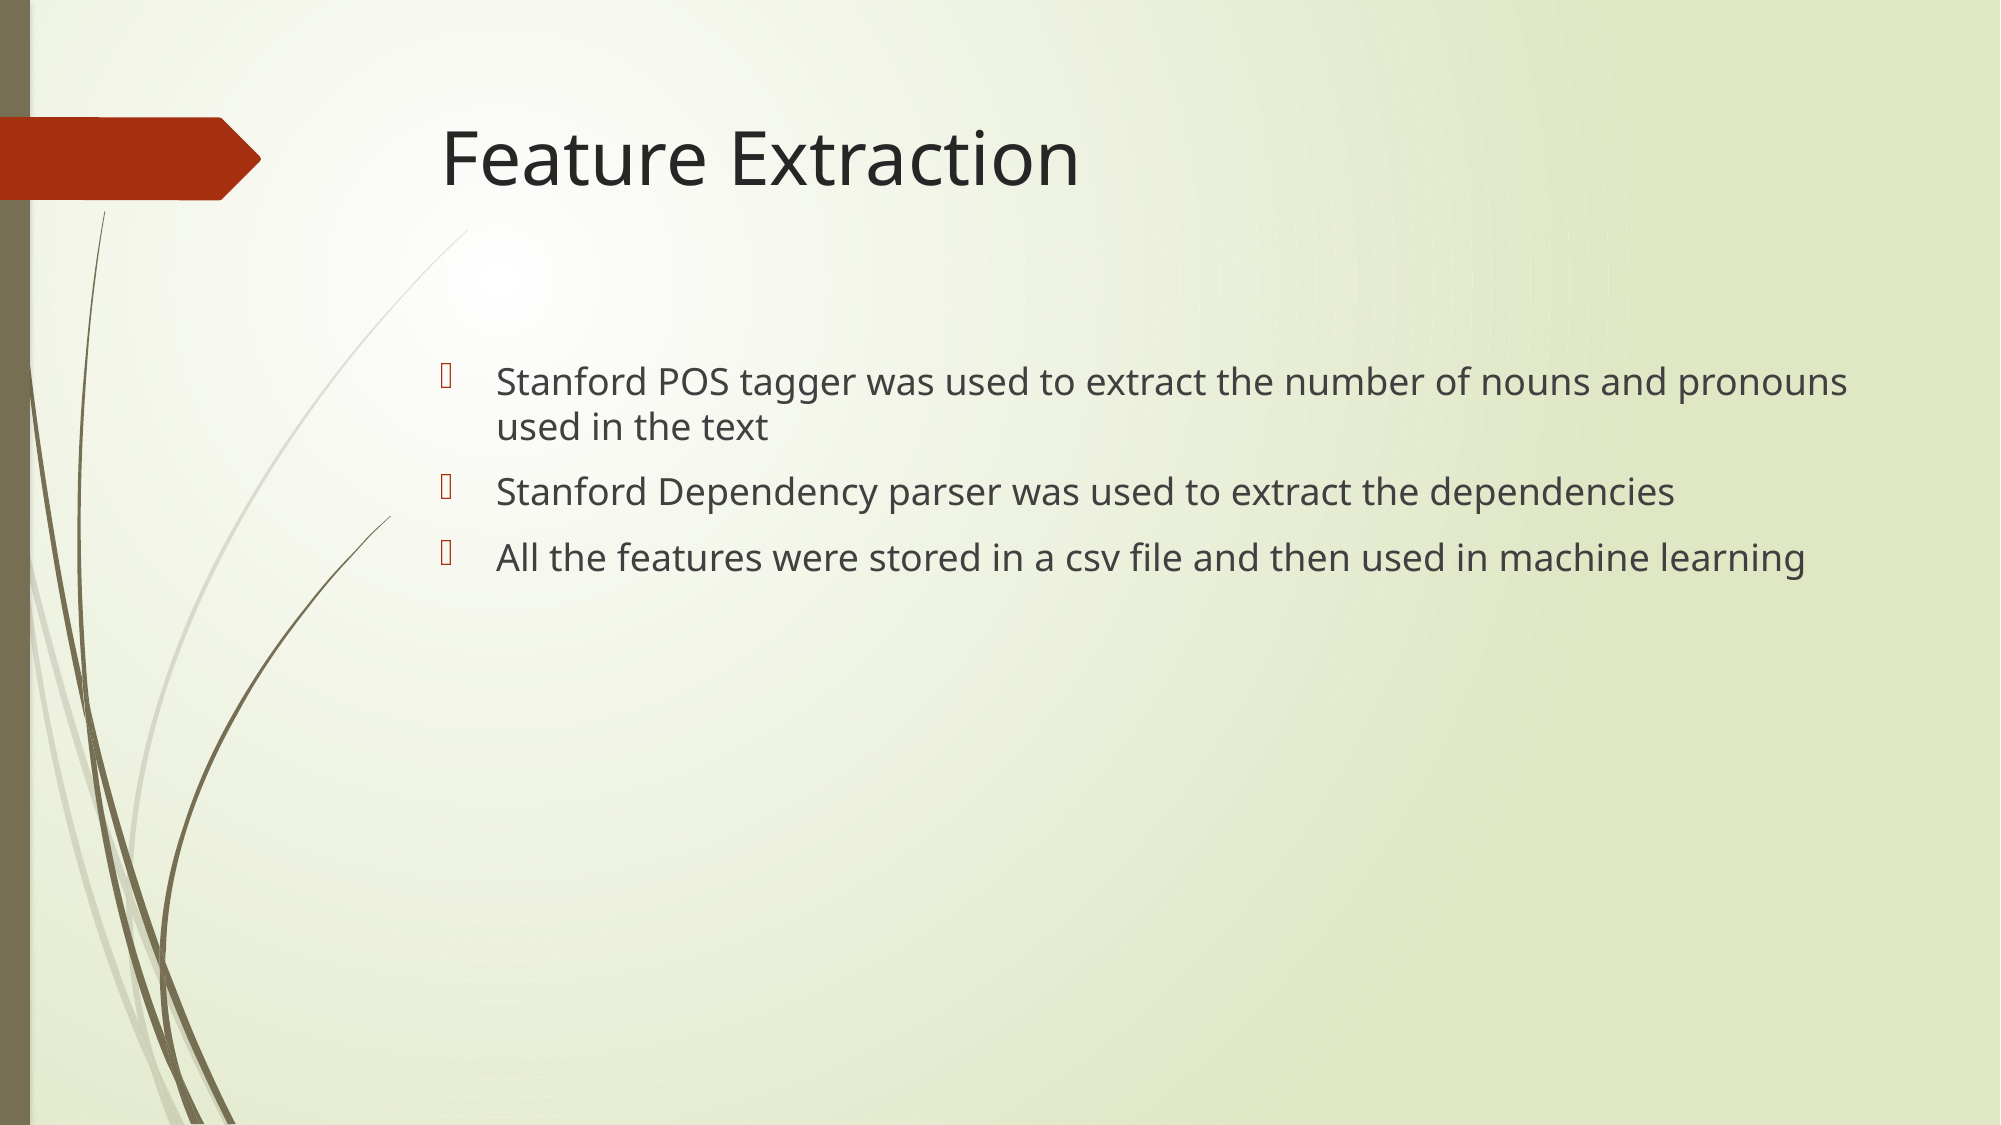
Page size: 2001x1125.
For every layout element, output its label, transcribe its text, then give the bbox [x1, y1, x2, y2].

title Feature Extraction [425, 102, 1888, 313]
list Stanford POS tagger was used to extract the number of nouns and pronouns used in the text Stanford Dependency parser was used to extract the dependencies All the features were stored in a csv file and then used in machine learning [424, 350, 1888, 970]
